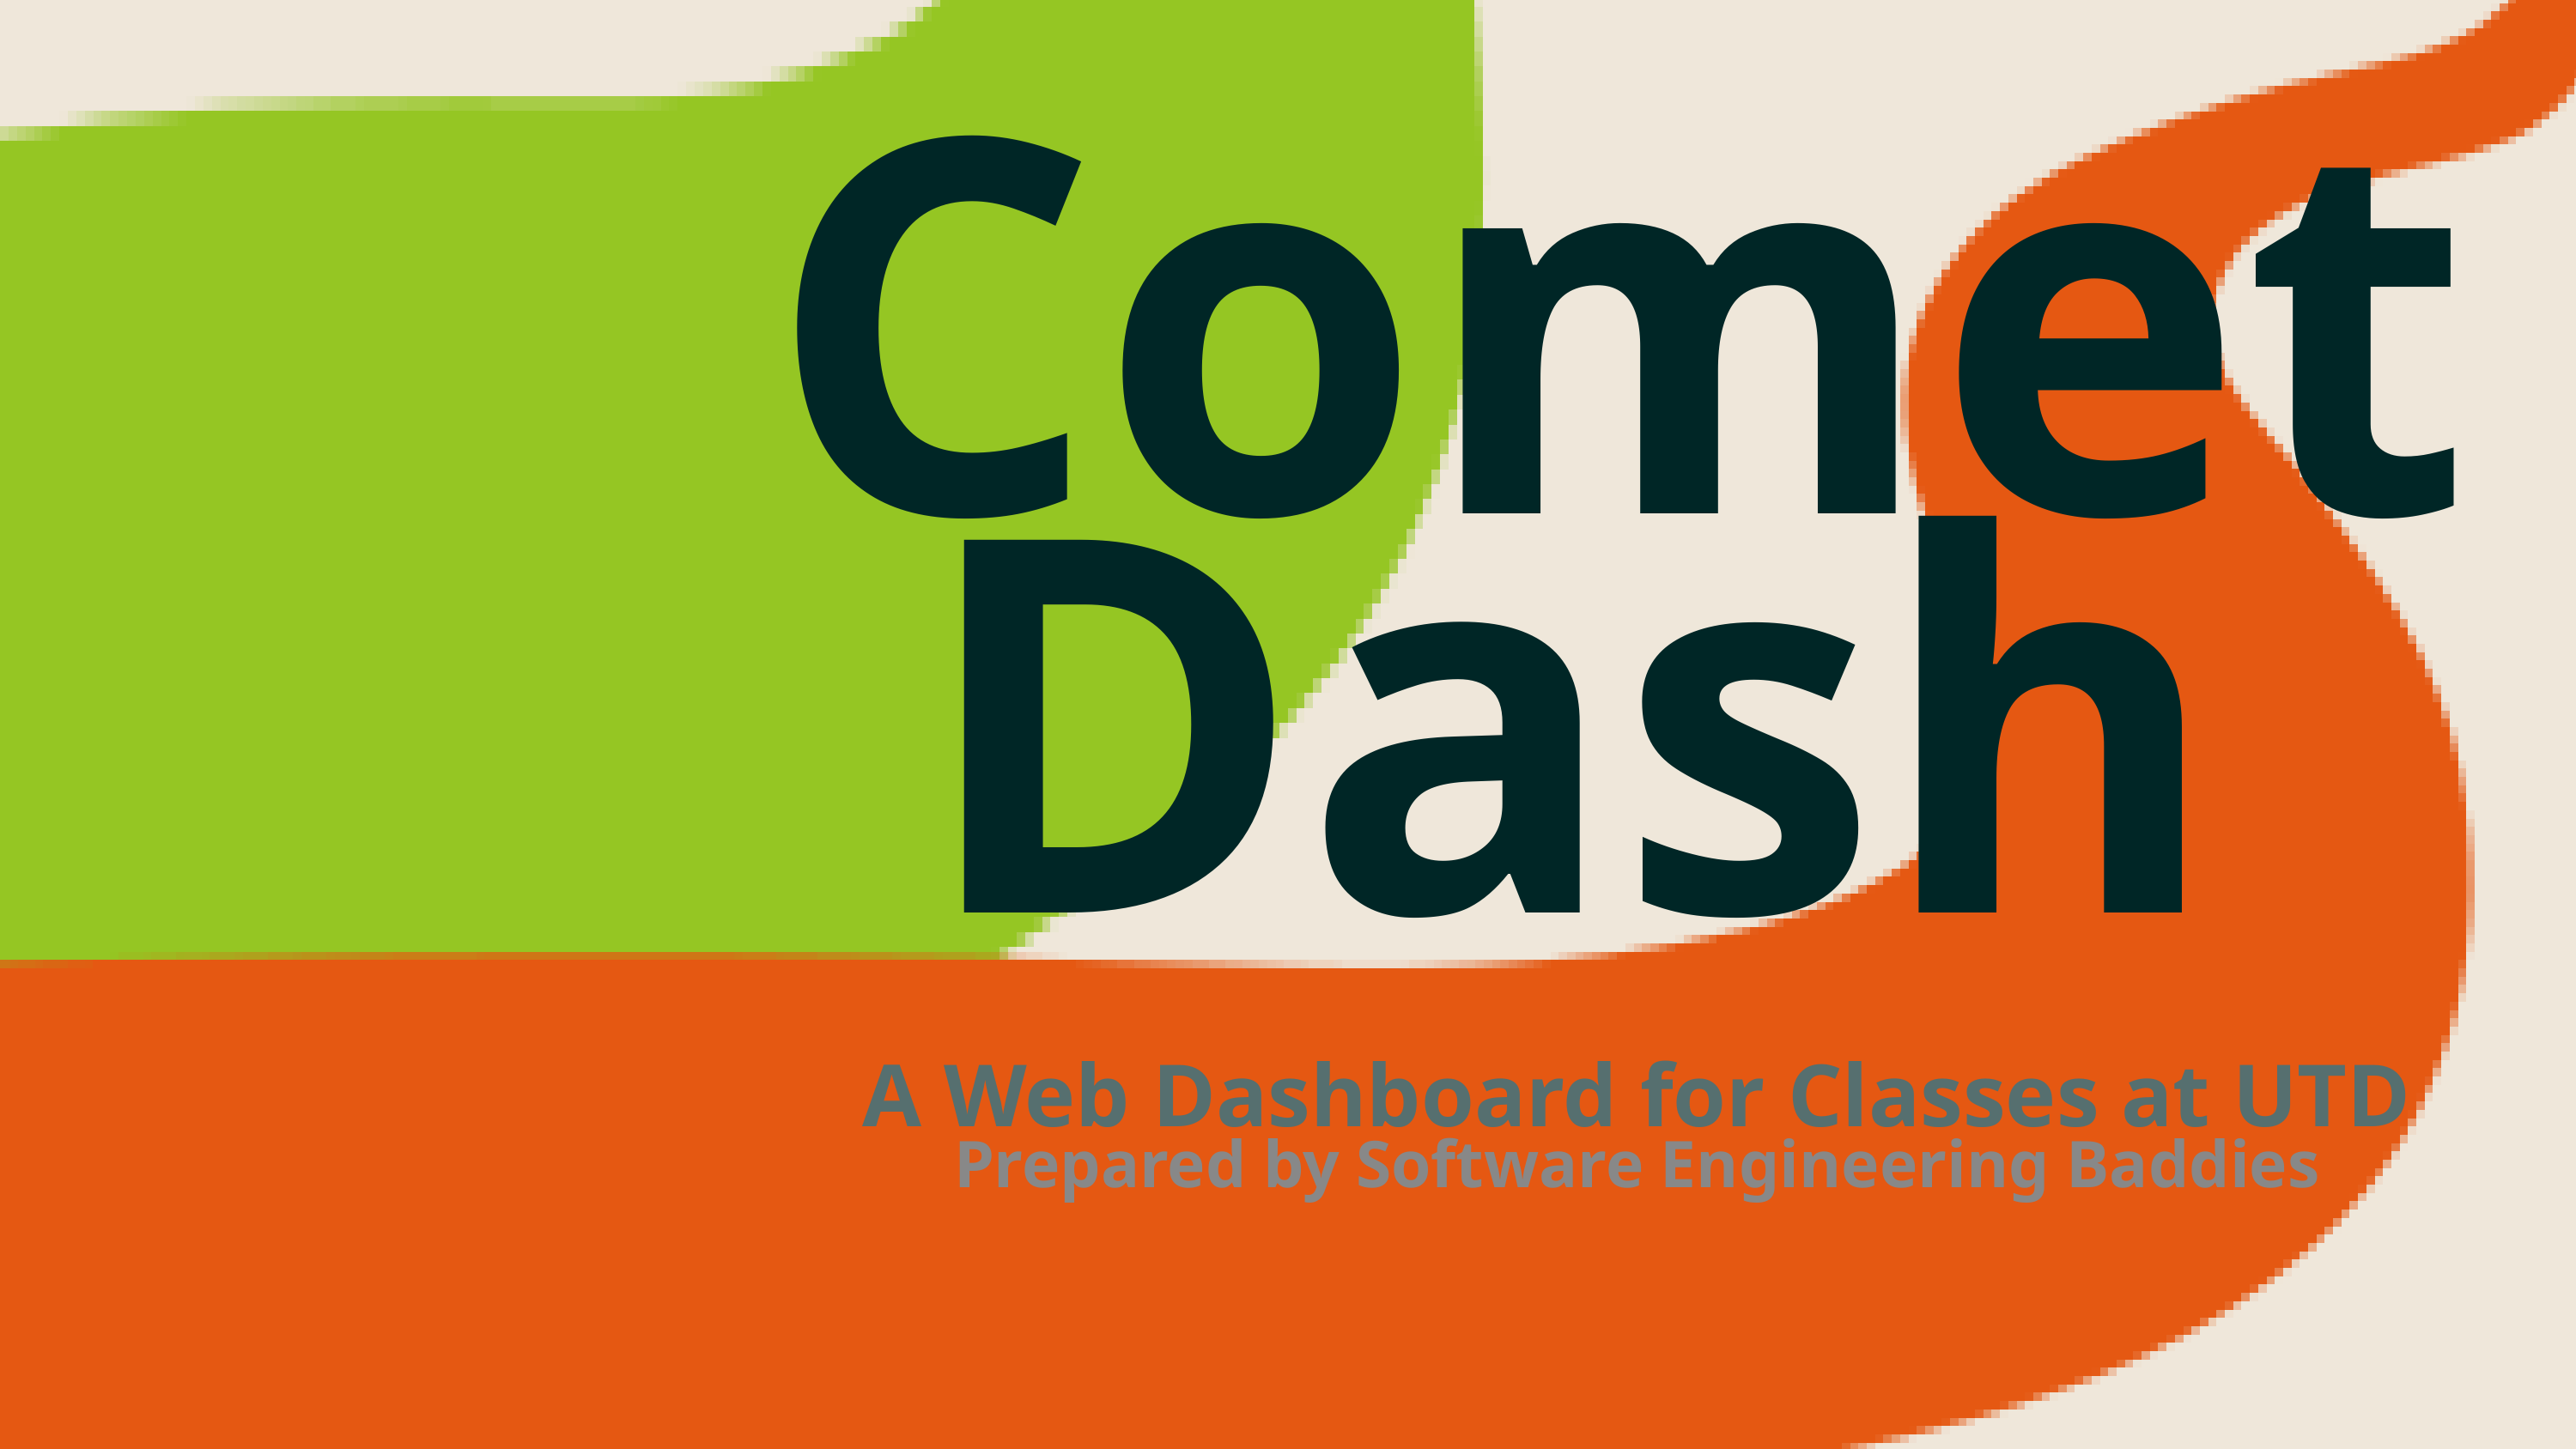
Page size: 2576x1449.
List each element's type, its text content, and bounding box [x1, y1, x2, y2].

text_box A Web Dashboard for Classes at UTD [766, 1026, 2508, 1093]
text_box Prepared by Software Engineering Baddies [766, 1093, 2508, 1201]
text_box [0, 0, 2576, 1449]
text_box Dash [750, 461, 2524, 1026]
text_box Comet [732, 62, 2506, 627]
